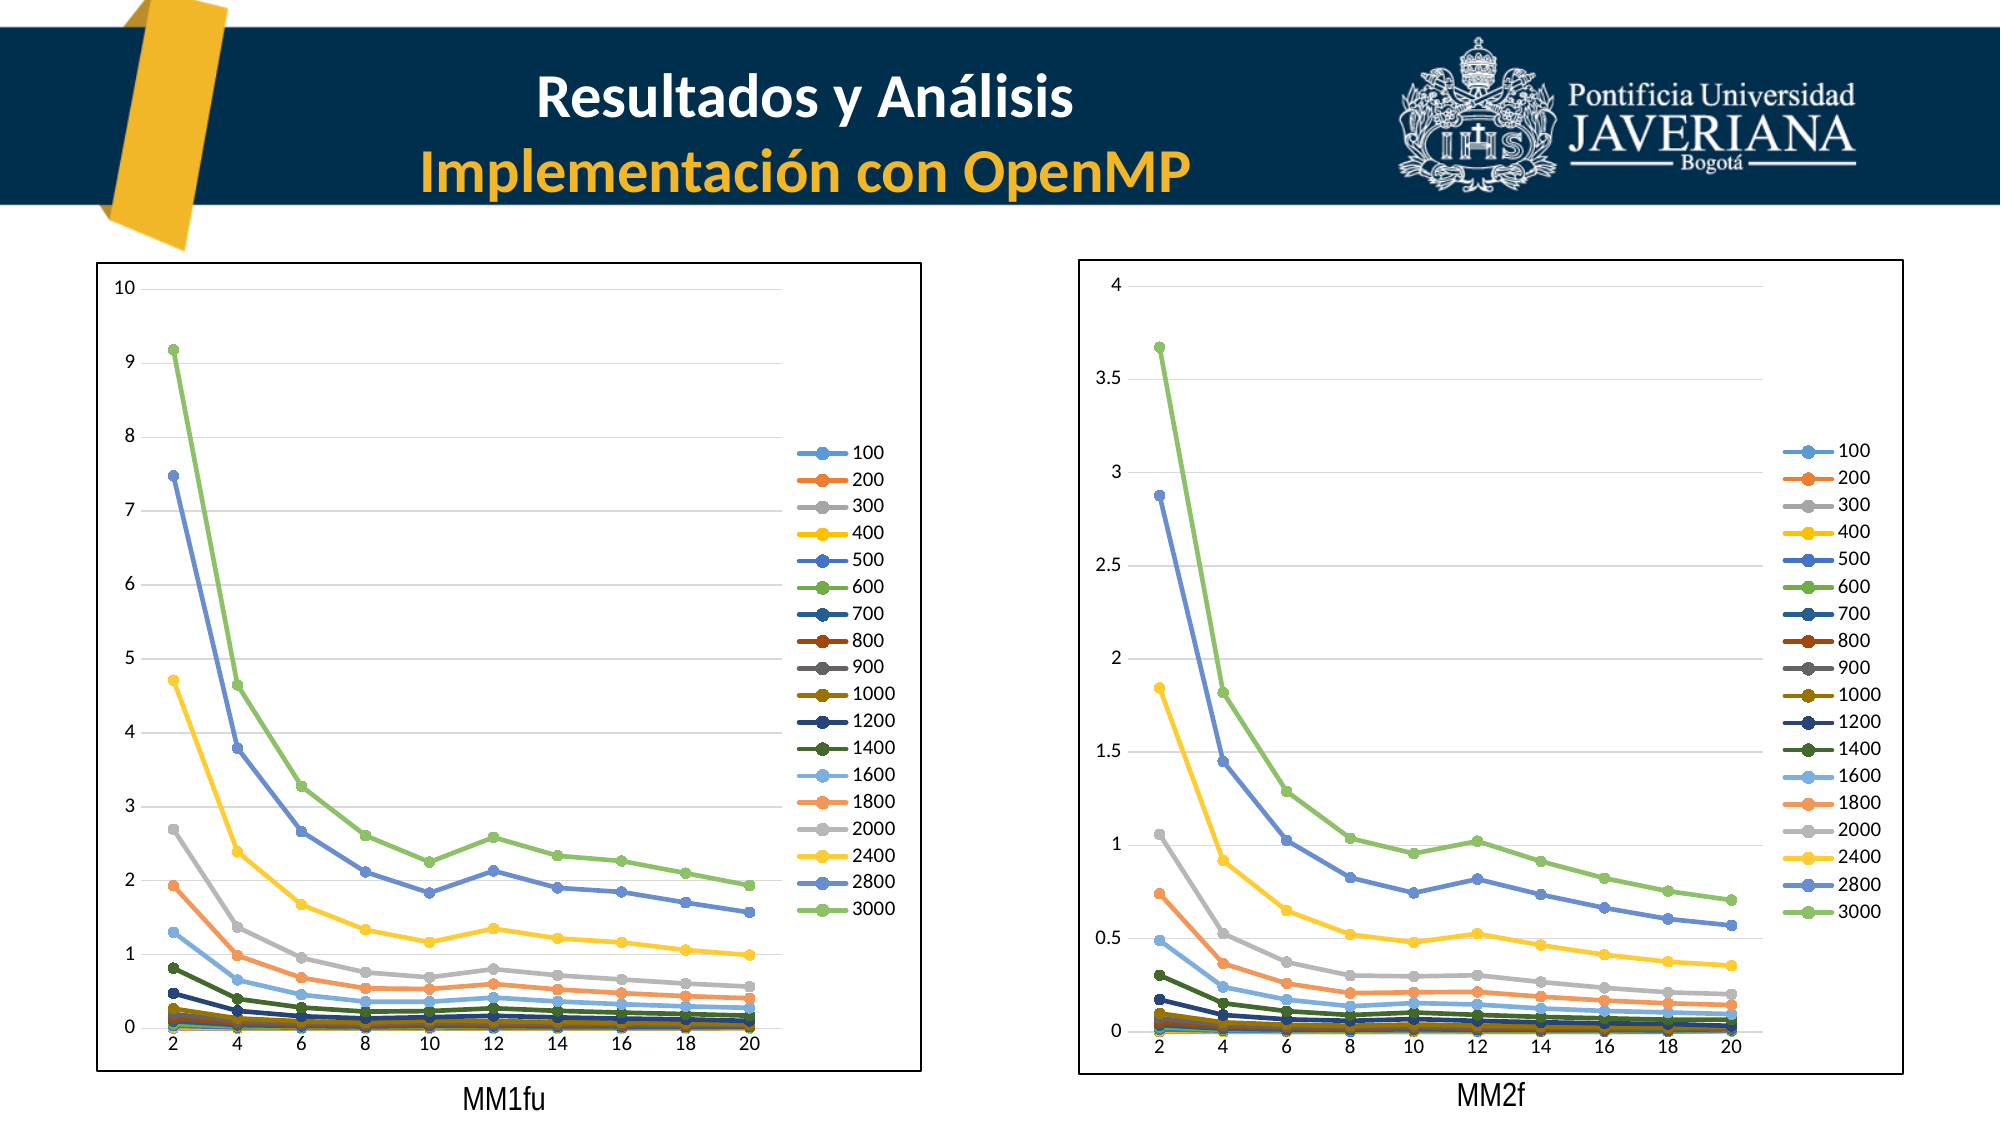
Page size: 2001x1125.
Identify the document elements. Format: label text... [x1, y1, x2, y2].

picture [0, 0, 2000, 254]
text_box [160, 254, 1891, 1067]
chart [96, 262, 923, 1072]
chart [1077, 258, 1904, 1076]
text_box MM1fu [186, 1072, 822, 1125]
text_box MM2f [1173, 1076, 1809, 1121]
